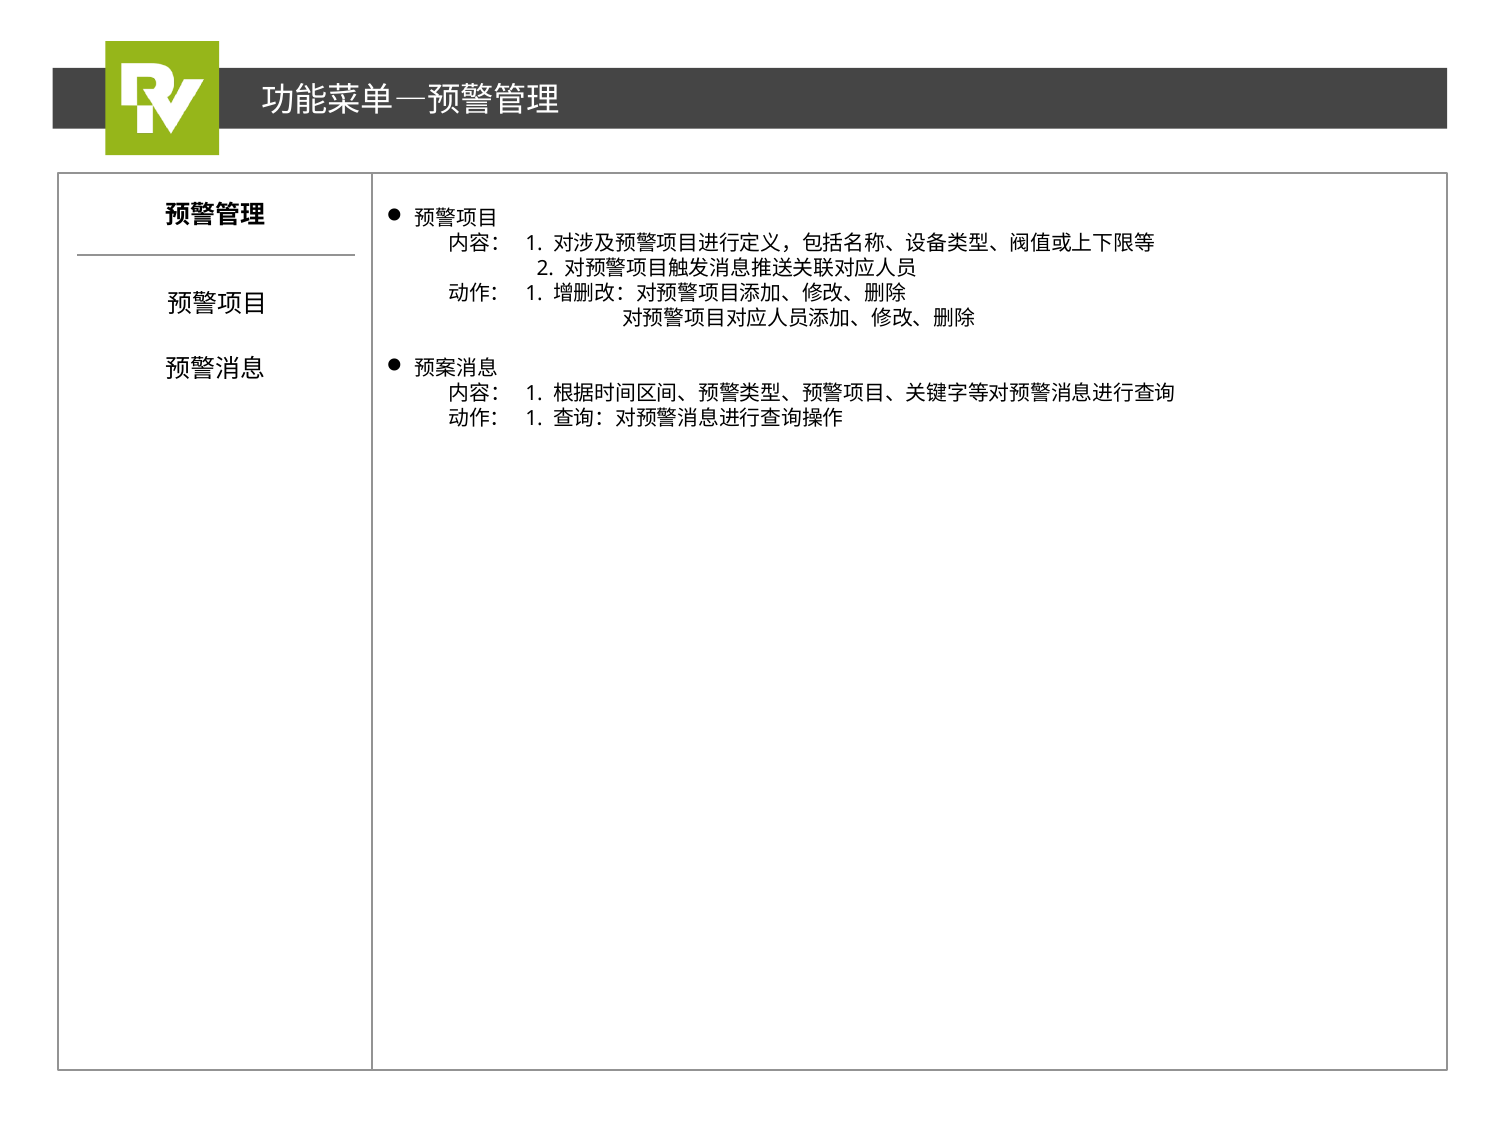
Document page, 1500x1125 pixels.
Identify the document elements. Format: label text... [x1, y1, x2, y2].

text_box 预警管理 [75, 182, 355, 246]
text_box [221, 66, 1449, 131]
title 功能菜单—预警管理 [246, 76, 1278, 120]
text_box 预警消息 [75, 336, 355, 399]
text_box [56, 171, 370, 1072]
picture [121, 62, 204, 134]
text_box 预警项目 内容： 1. 对涉及预警项目进行定义，包括名称、设备类型、阀值或上下限等 2. 对预警项目触发消息推送关联对应人员 动作： 1. 增删改：对预警项目添加、修改、删除 对预警项目对应人员添加、修改、删除 预案消息 内容： 1. 根据时间区间、预警类型、预警项目、关键字等对预警消息进行查询 动作： 1. 查询：对预警消息进行查询操作 [370, 171, 1449, 1072]
text_box [51, 66, 103, 131]
text_box [103, 39, 221, 157]
text_box 预警项目 [78, 271, 357, 334]
